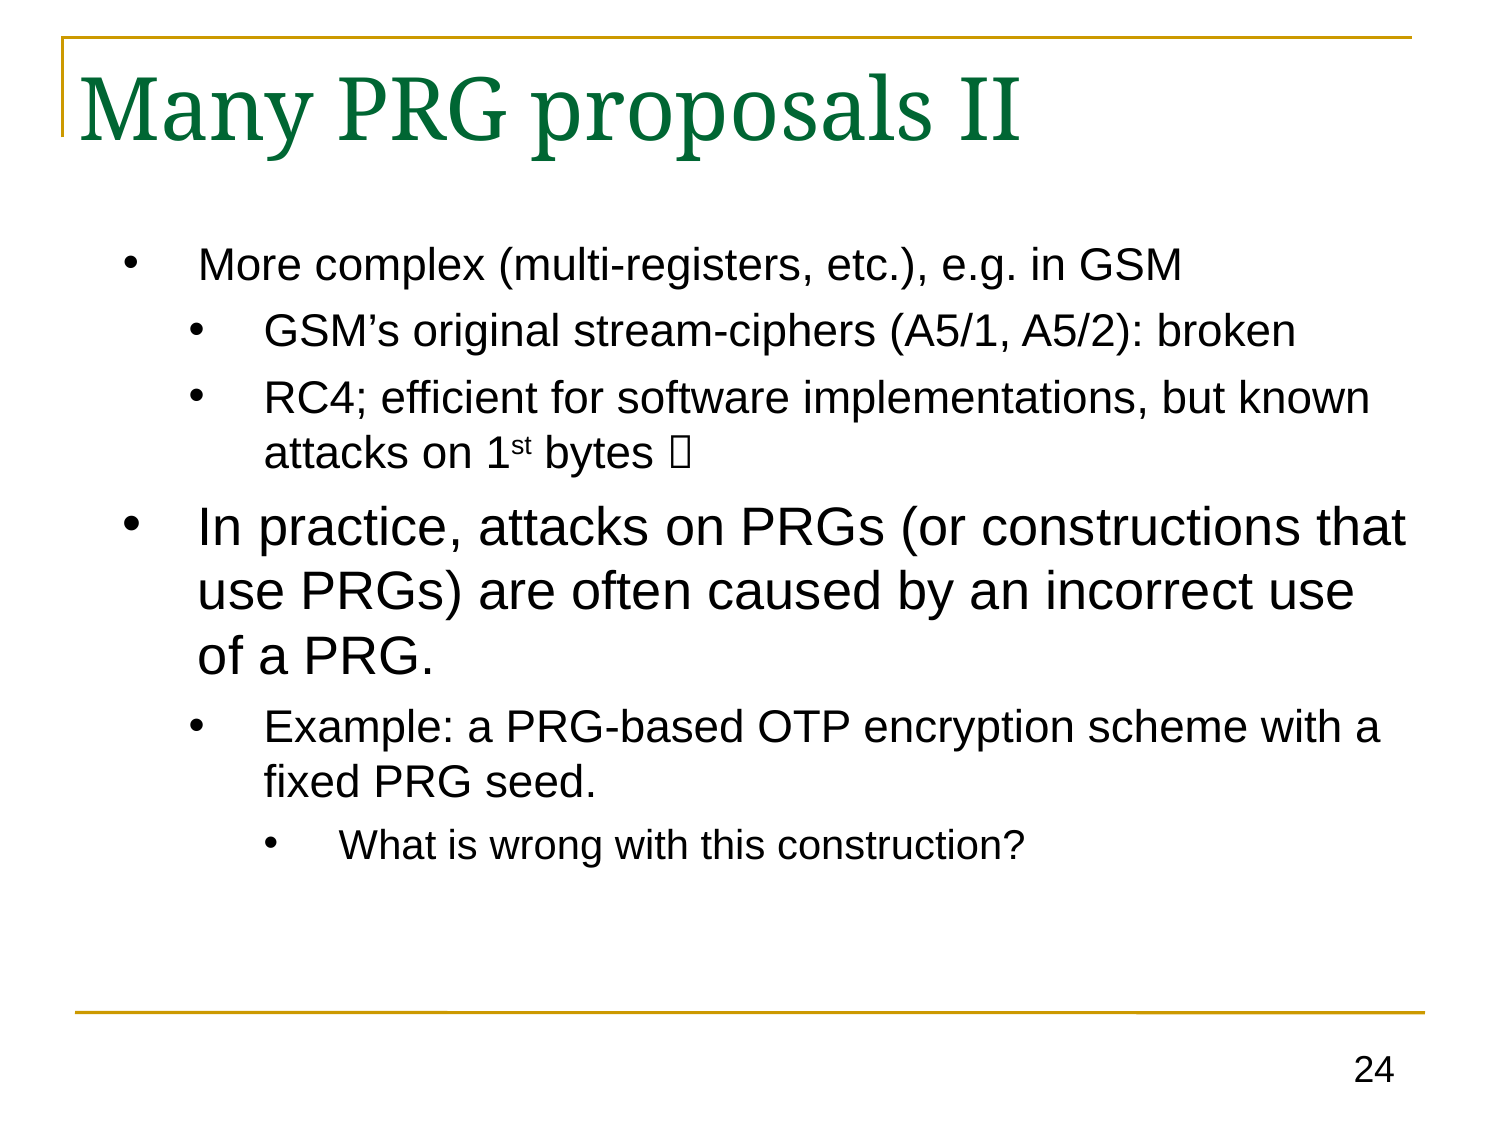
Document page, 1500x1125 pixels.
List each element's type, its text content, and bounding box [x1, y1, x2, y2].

slide_number 24 [1338, 1023, 1424, 1098]
list More complex (multi-registers, etc.), e.g. in GSM GSM’s original stream-ciphers (A5/1, A5/2): broken RC4; efficient for software implementations, but known attacks on 1st bytes  In practice, attacks on PRGs (or constructions that use PRGs) are often caused by an incorrect use of a PRG. Example: a PRG-based OTP encryption scheme with a fixed PRG seed. What is wrong with this construction? [42, 158, 1424, 1024]
title Many PRG proposals II [63, 45, 1424, 158]
